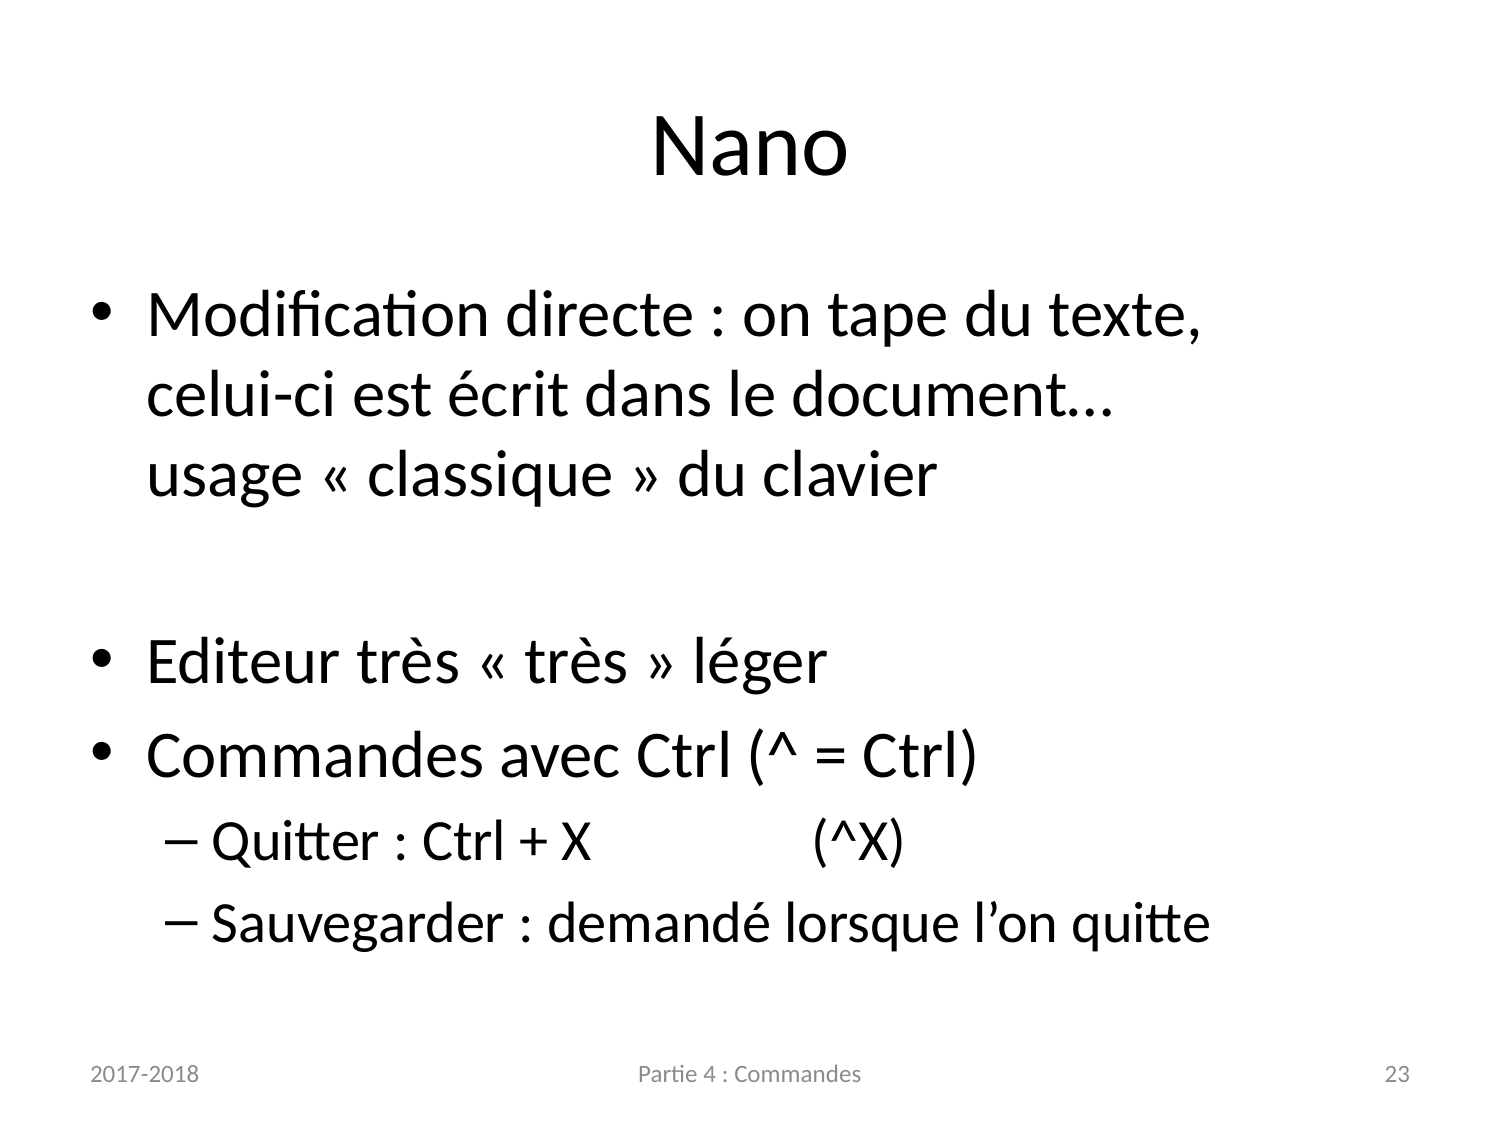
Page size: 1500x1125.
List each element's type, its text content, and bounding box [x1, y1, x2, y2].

slide_number 2017-2018 [75, 1042, 425, 1103]
slide_number 23 [1074, 1042, 1425, 1103]
title Nano [75, 45, 1425, 233]
list Modification directe : on tape du texte, celui-ci est écrit dans le document… usage « classique » du clavier Editeur très « très » léger Commandes avec Ctrl (^ = Ctrl) Quitter : Ctrl + X (^X) Sauvegarder : demandé lorsque l’on quitte [75, 262, 1425, 1005]
footer Partie 4 : Commandes [512, 1042, 988, 1103]
